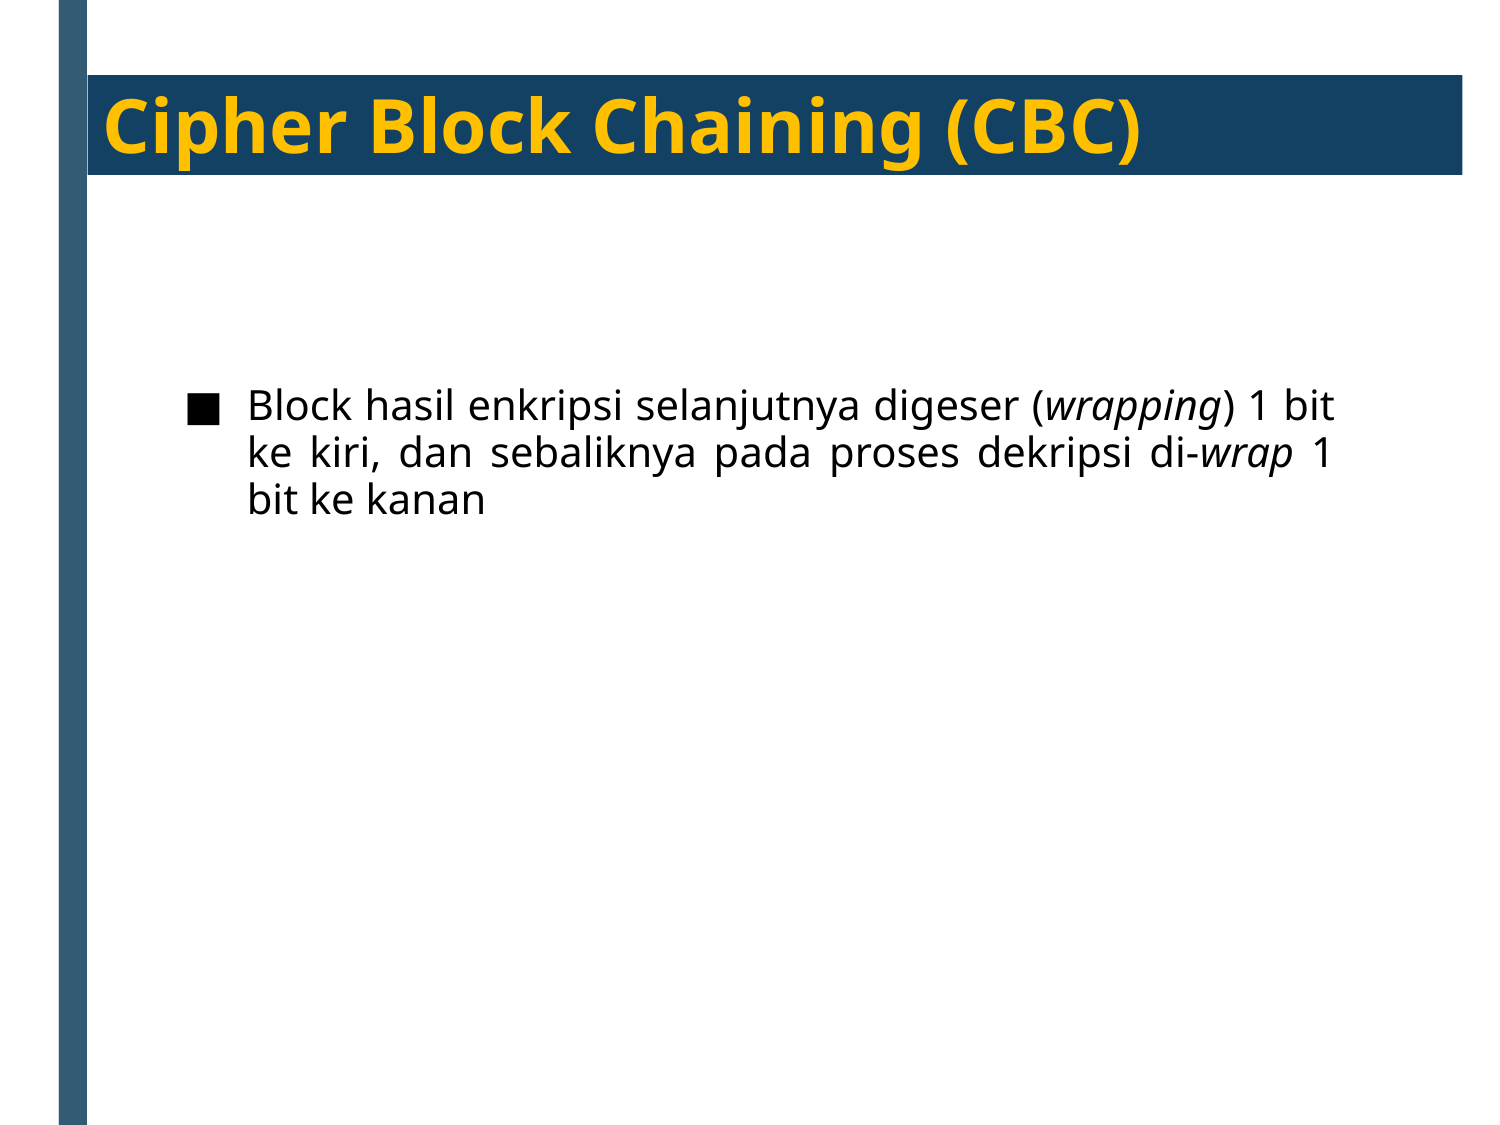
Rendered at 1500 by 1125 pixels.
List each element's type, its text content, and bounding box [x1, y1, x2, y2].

text_box Cipher Block Chaining (CBC) [87, 75, 1463, 175]
list Block hasil enkripsi selanjutnya digeser (wrapping) 1 bit ke kiri, dan sebaliknya pada proses dekripsi di-wrap 1 bit ke kanan [168, 375, 1351, 963]
